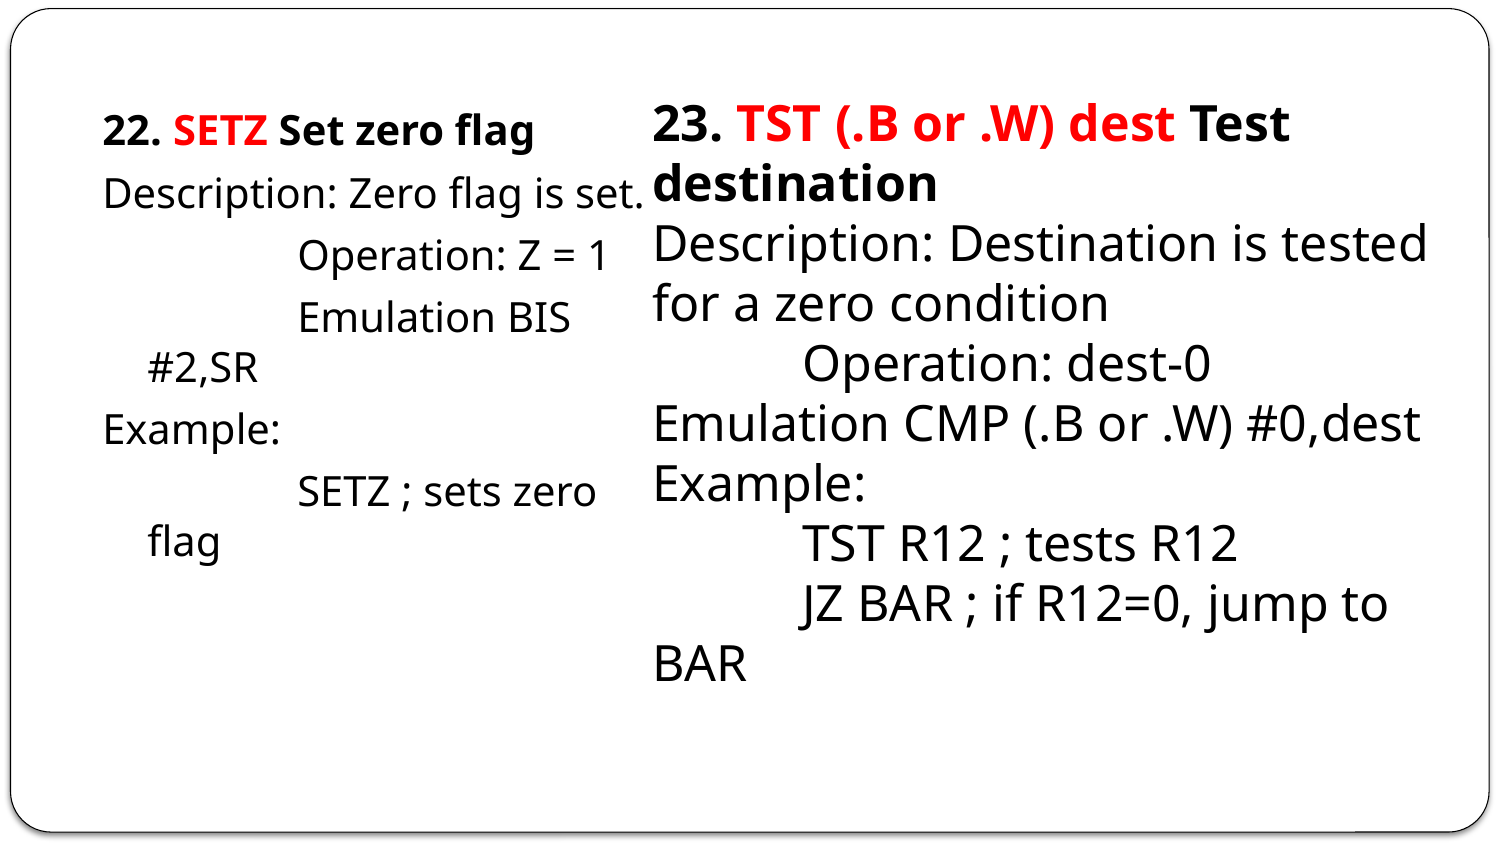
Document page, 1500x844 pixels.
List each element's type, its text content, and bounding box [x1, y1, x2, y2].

text_box 23. TST (.B or .W) dest Test destination Description: Destination is tested for a zero condition Operation: dest-0 Emulation CMP (.B or .W) #0,dest Example: TST R12 ; tests R12 JZ BAR ; if R12=0, jump to BAR [637, 84, 1463, 700]
list 22. SETZ Set zero flag Description: Zero flag is set. Operation: Z = 1 Emulation BIS #2,SR Example: SETZ ; sets zero flag [87, 96, 637, 660]
